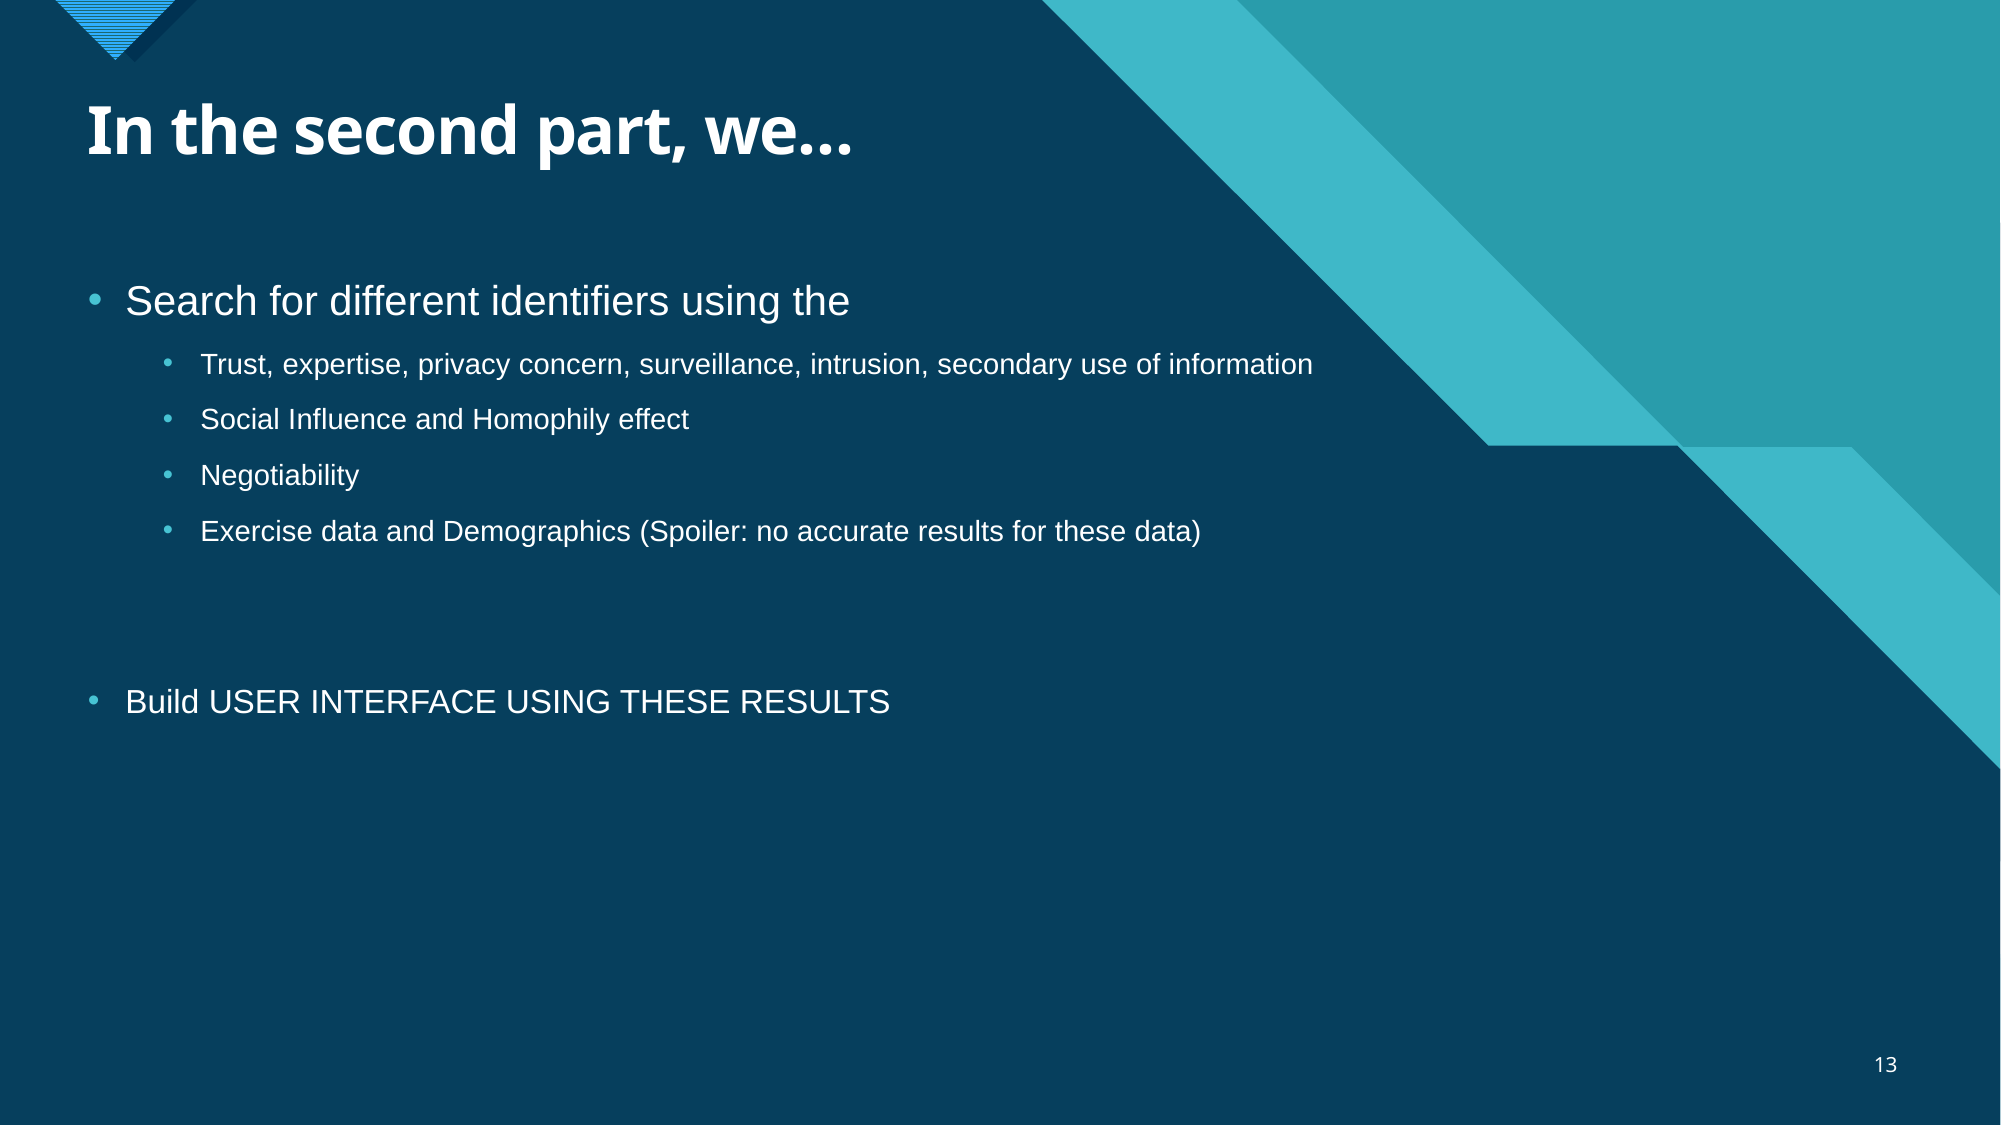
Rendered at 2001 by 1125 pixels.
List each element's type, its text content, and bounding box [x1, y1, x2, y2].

title In the second part, we… [72, 89, 1913, 177]
list Search for different identifiers using the Trust, expertise, privacy concern, surveillance, intrusion, secondary use of information Social Influence and Homophily effect Negotiability Exercise data and Demographics (Spoiler: no accurate results for these data) Build USER INTERFACE USING THESE RESULTS [72, 266, 1350, 939]
slide_number 13 [1845, 1035, 1913, 1096]
